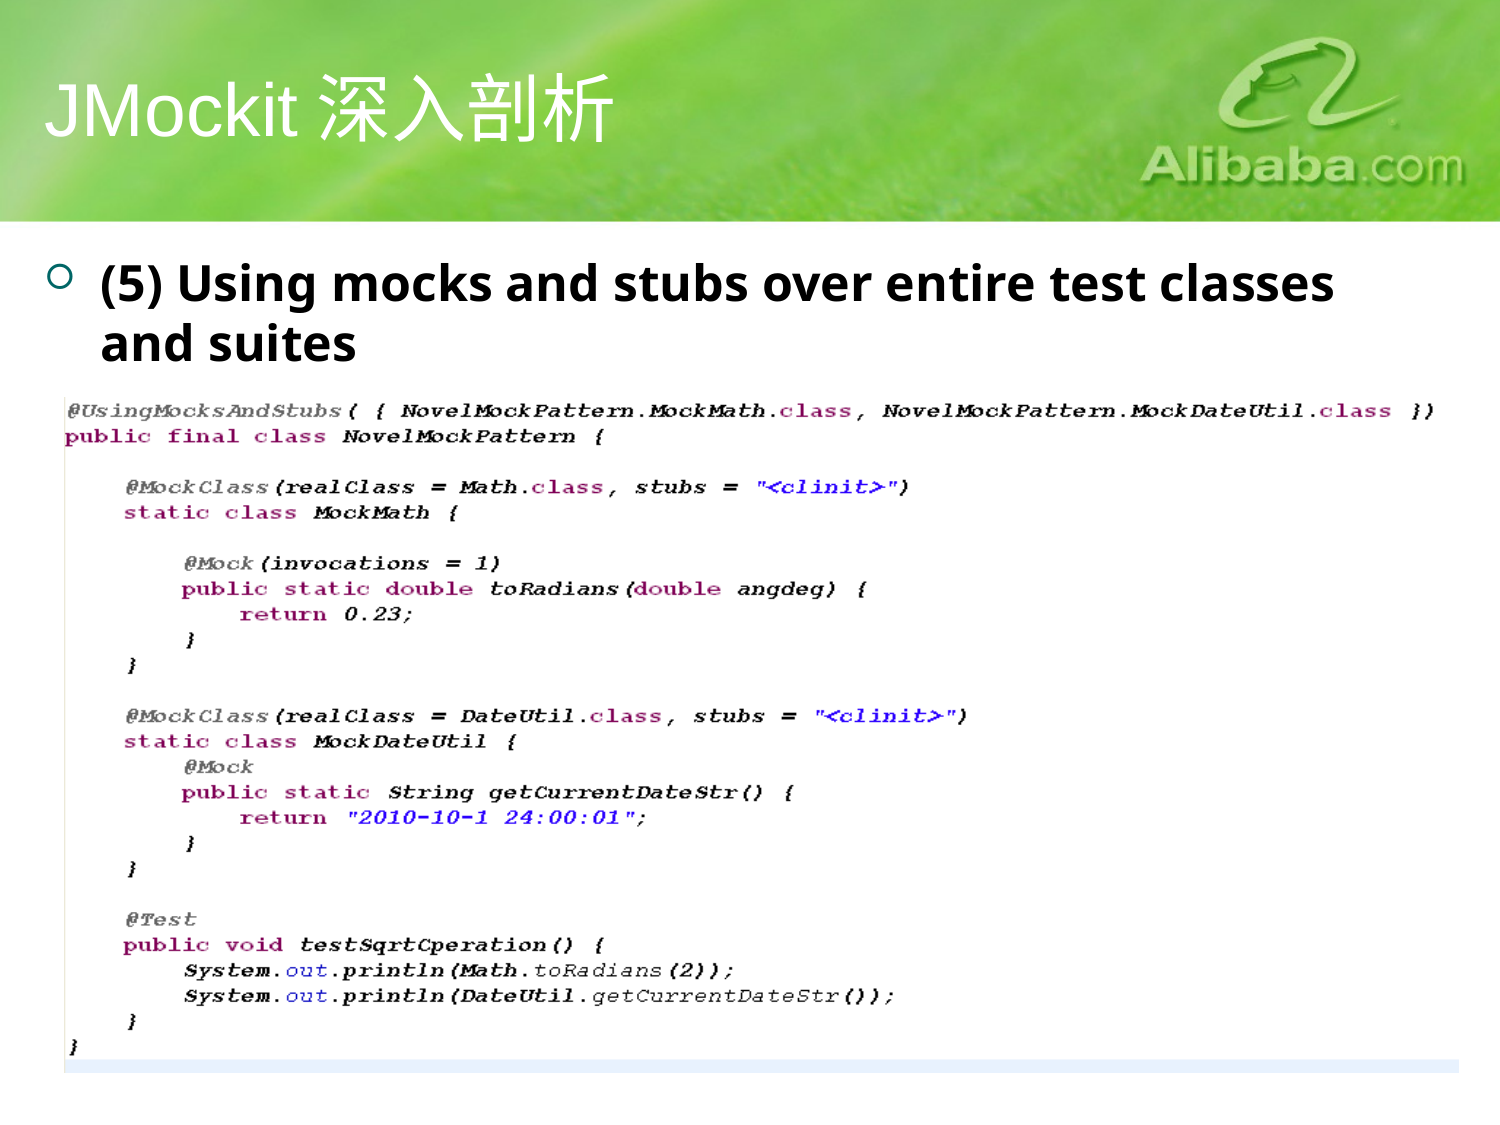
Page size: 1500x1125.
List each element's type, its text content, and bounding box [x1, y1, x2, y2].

list (5) Using mocks and stubs over entire test classes and suites [29, 243, 1400, 374]
title JMockit深入剖析 [29, 0, 1301, 160]
picture [0, 0, 1500, 1125]
